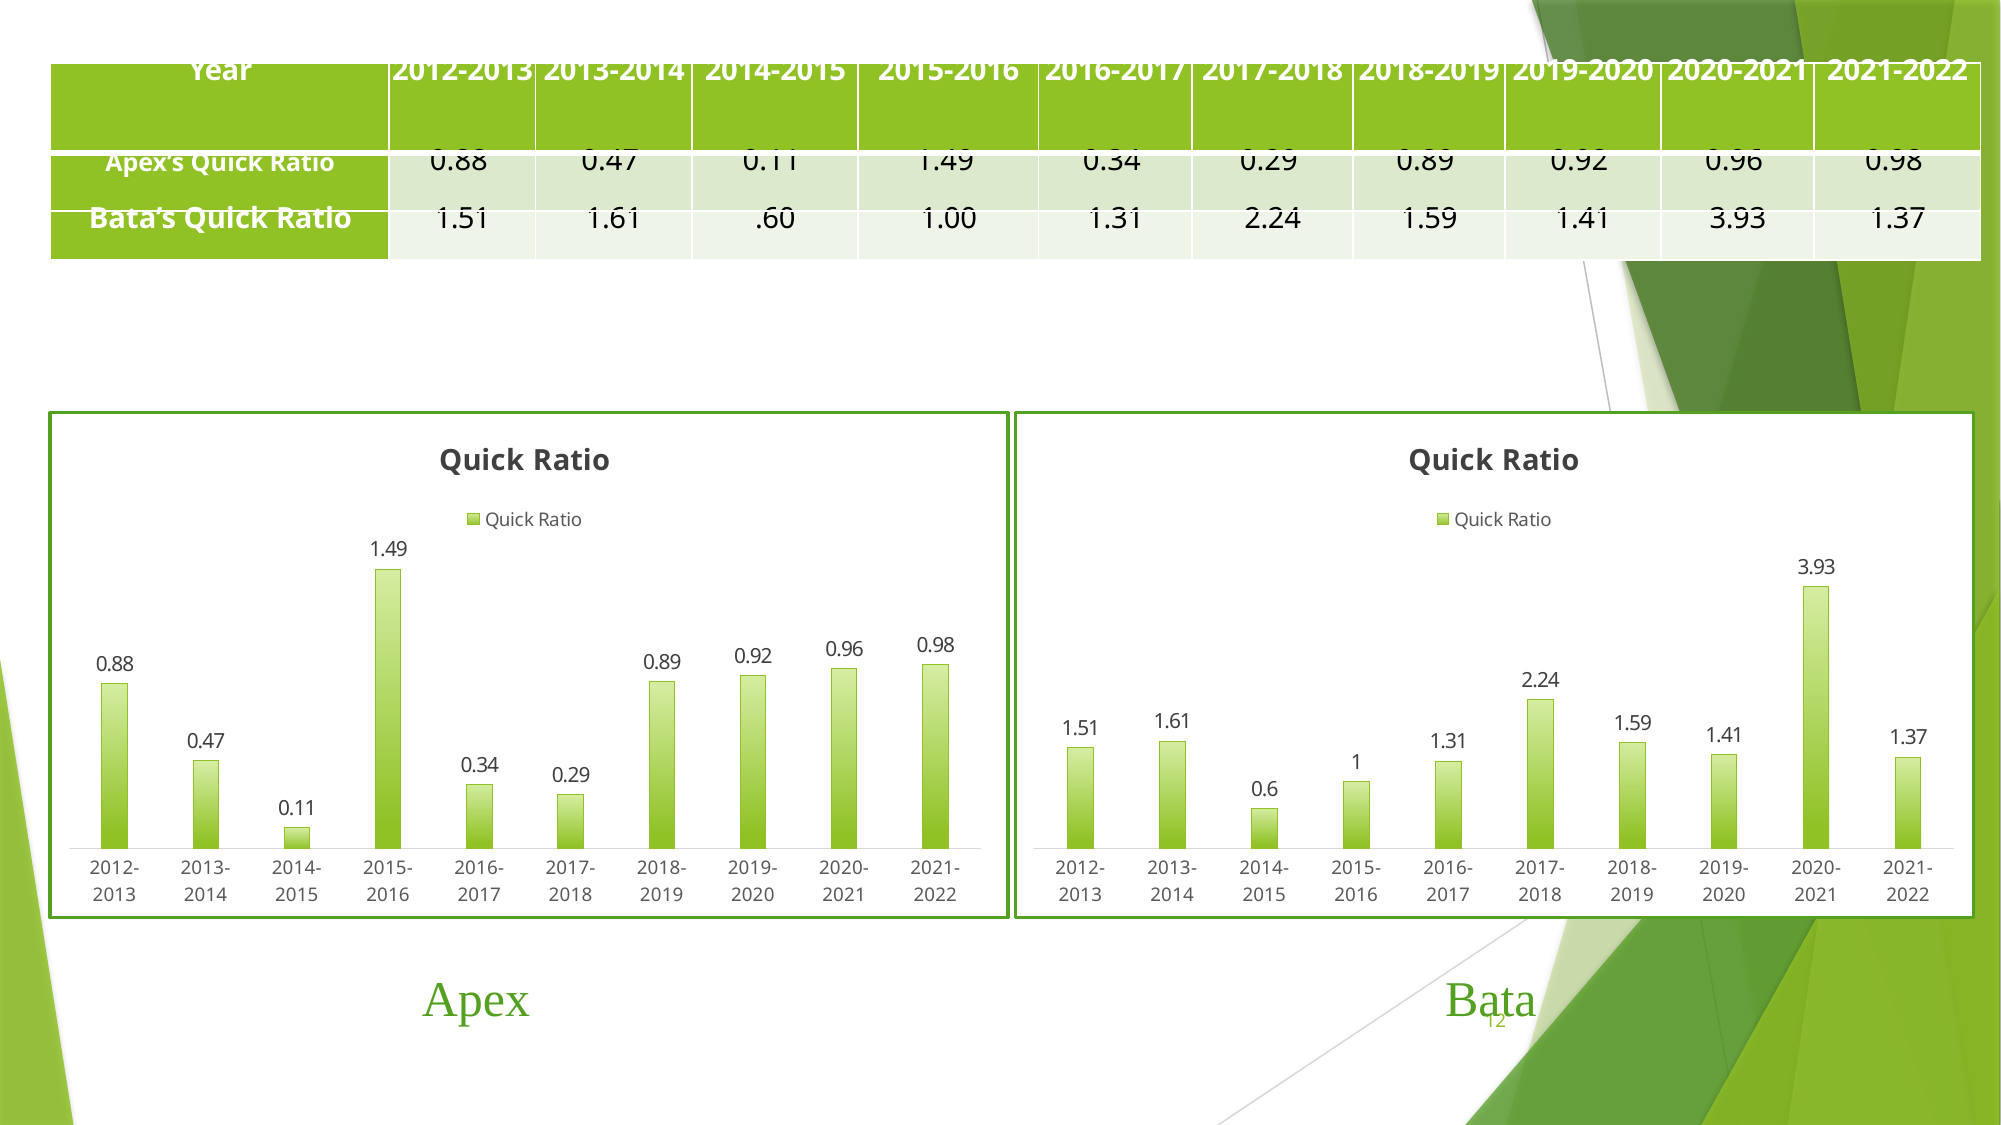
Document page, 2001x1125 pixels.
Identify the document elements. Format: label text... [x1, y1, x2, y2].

text_box [998, 411, 1010, 919]
table_cell 0.96 [1662, 156, 1813, 210]
table_cell 1.37 [1815, 212, 1980, 259]
table_cell 0.92 [1506, 156, 1660, 210]
table_header 2012-2013 [390, 64, 535, 150]
table_header 2016-2017 [1039, 64, 1191, 150]
table_header 2018-2019 [1354, 64, 1504, 150]
text_box Apex [407, 958, 643, 1034]
table_cell Bata’s Quick Ratio [51, 212, 388, 259]
table_header 2021-2022 [1815, 64, 1980, 150]
table_header 2013-2014 [536, 64, 691, 150]
table_cell 1.61 [536, 212, 691, 259]
table_cell 0.11 [693, 156, 857, 210]
table_header 2019-2020 [1506, 64, 1660, 150]
table_header 2014-2015 [693, 64, 857, 150]
table_cell 0.98 [1815, 156, 1980, 210]
table_cell Apex’s Quick Ratio [51, 156, 388, 210]
table_cell 0.47 [536, 156, 691, 210]
table_header Year [51, 64, 388, 150]
text_box Bata [1333, 958, 1649, 1034]
table_cell 0.88 [390, 156, 535, 210]
table_cell 1.59 [1354, 212, 1504, 259]
table_header 2017-2018 [1193, 64, 1352, 150]
table_cell .60 [693, 212, 857, 259]
slide_number 12 [1409, 991, 1522, 1051]
table_cell 3.93 [1662, 212, 1813, 259]
table_cell 1.51 [390, 212, 535, 259]
table_cell 1.31 [1039, 212, 1191, 259]
table_cell 1.41 [1506, 212, 1660, 259]
table_header 2020-2021 [1662, 64, 1813, 150]
table_cell 2.24 [1193, 212, 1352, 259]
table_header 2015-2016 [859, 64, 1038, 150]
table_cell 1.00 [859, 212, 1038, 259]
chart [1014, 412, 1974, 919]
chart [49, 412, 1001, 919]
table_cell 0.29 [1193, 156, 1352, 210]
table_cell 1.49 [859, 156, 1038, 210]
table_cell 0.34 [1039, 156, 1191, 210]
table_cell 0.89 [1354, 156, 1504, 210]
